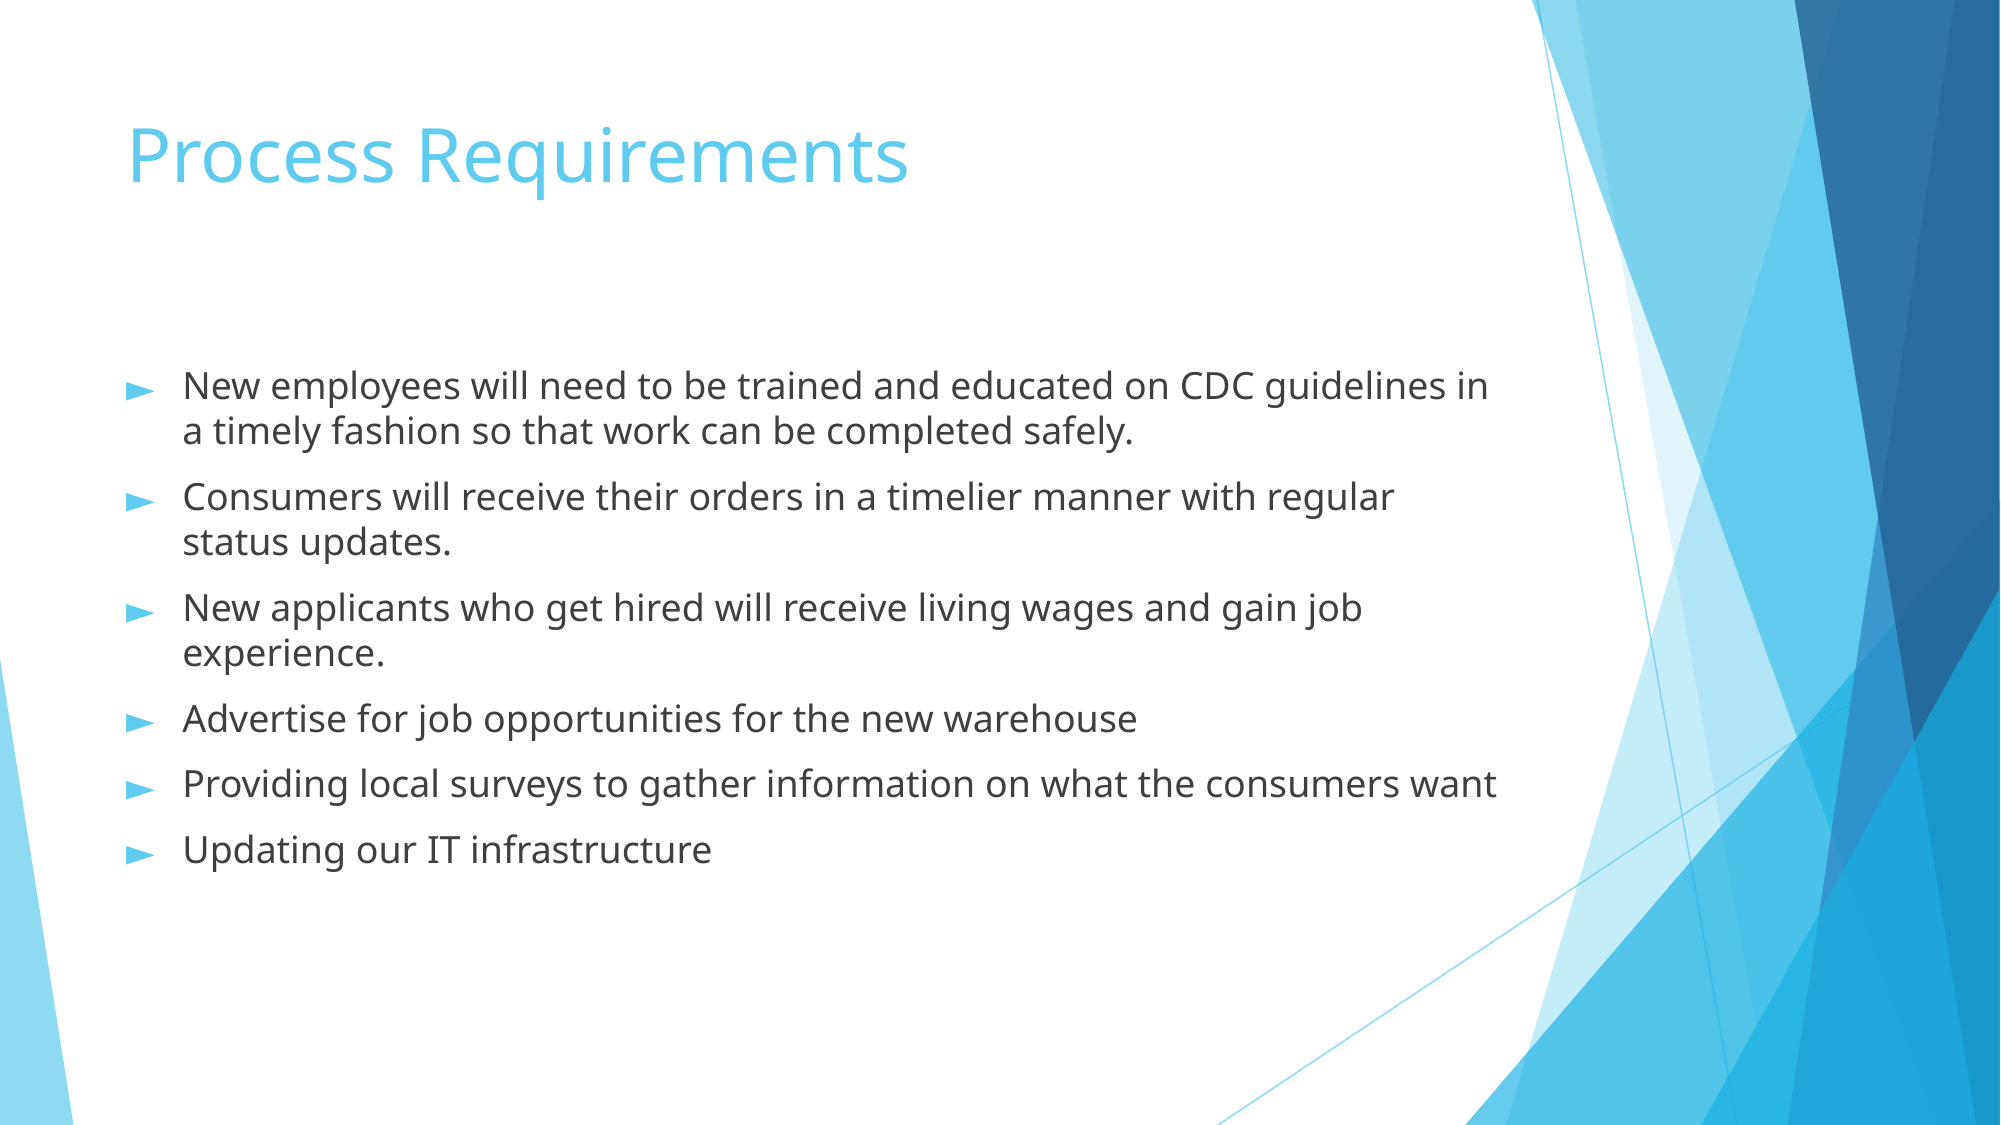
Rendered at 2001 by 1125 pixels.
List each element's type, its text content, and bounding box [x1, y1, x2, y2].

title Process Requirements [111, 99, 1522, 317]
list New employees will need to be trained and educated on CDC guidelines in a timely fashion so that work can be completed safely. Consumers will receive their orders in a timelier manner with regular status updates. New applicants who get hired will receive living wages and gain job experience. Advertise for job opportunities for the new warehouse Providing local surveys to gather information on what the consumers want Updating our IT infrastructure [111, 354, 1522, 992]
